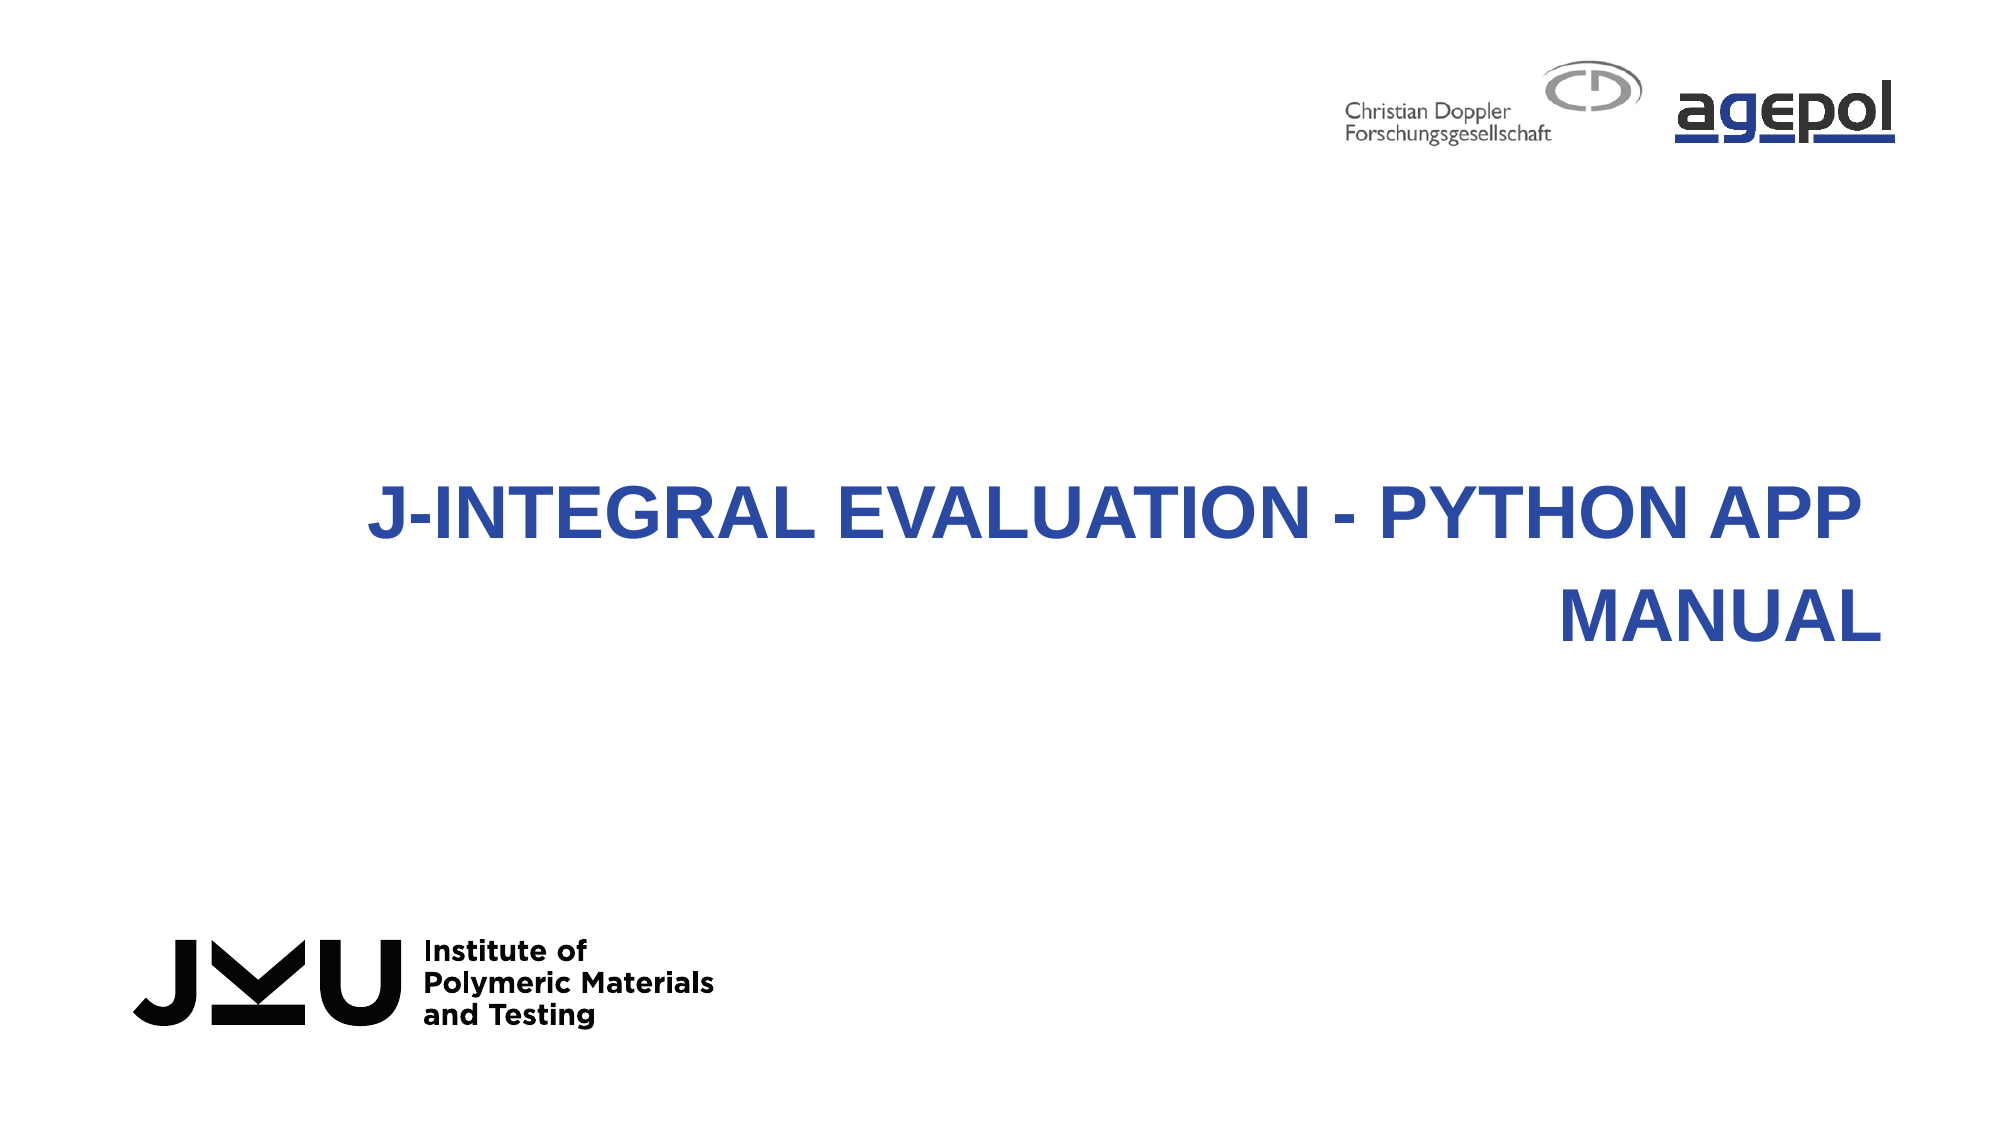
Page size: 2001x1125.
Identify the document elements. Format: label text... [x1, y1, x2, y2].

picture [132, 938, 715, 1031]
picture [1339, 56, 1650, 149]
text_box J-integral Evaluation - Python App Manual [132, 444, 1897, 664]
picture [1675, 80, 1895, 143]
